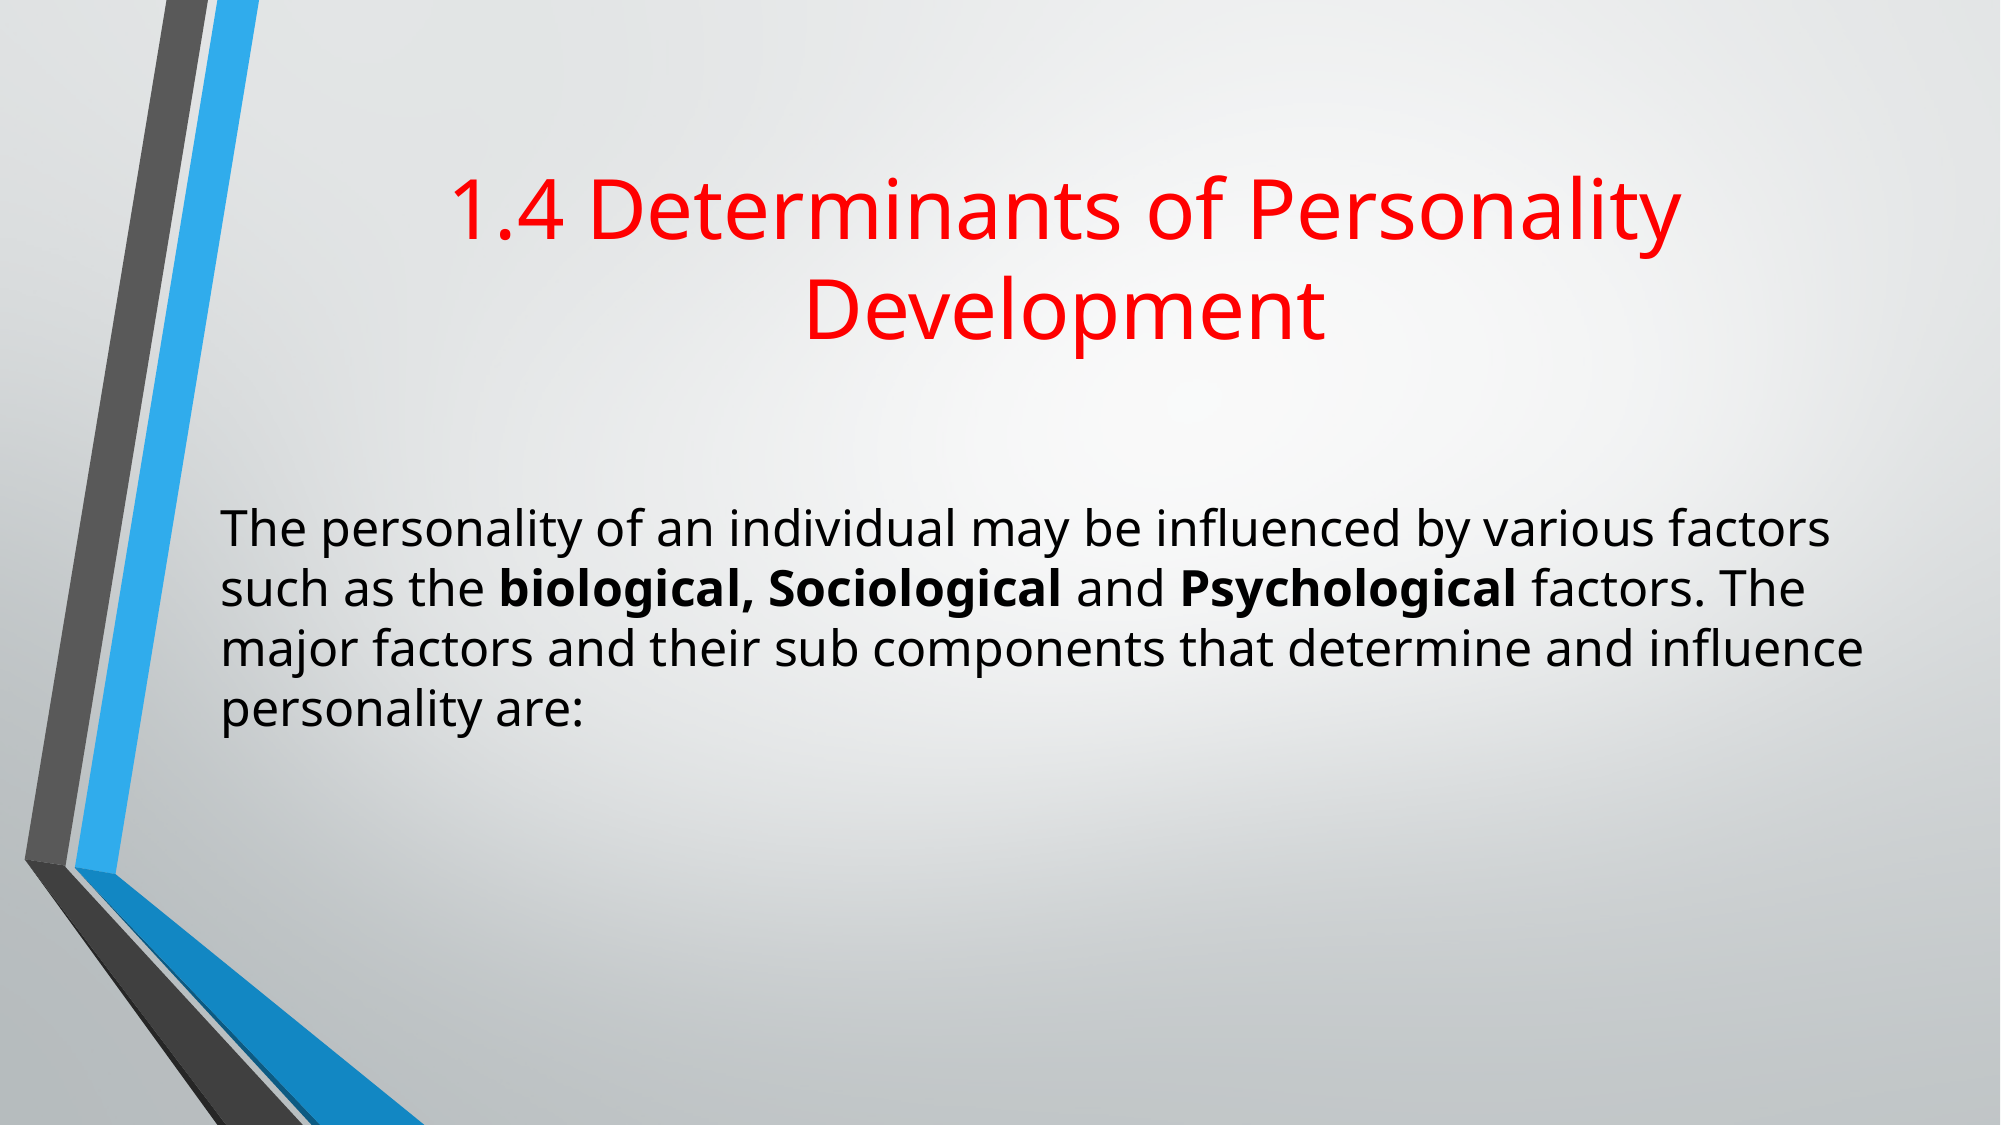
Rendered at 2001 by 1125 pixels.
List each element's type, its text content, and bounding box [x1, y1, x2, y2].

list The personality of an individual may be influenced by various factors such as the biological, Sociological and Psychological factors. The major factors and their sub components that determine and influence personality are: [205, 365, 1887, 950]
title 1.4 Determinants of Personality Development [243, 112, 1887, 365]
